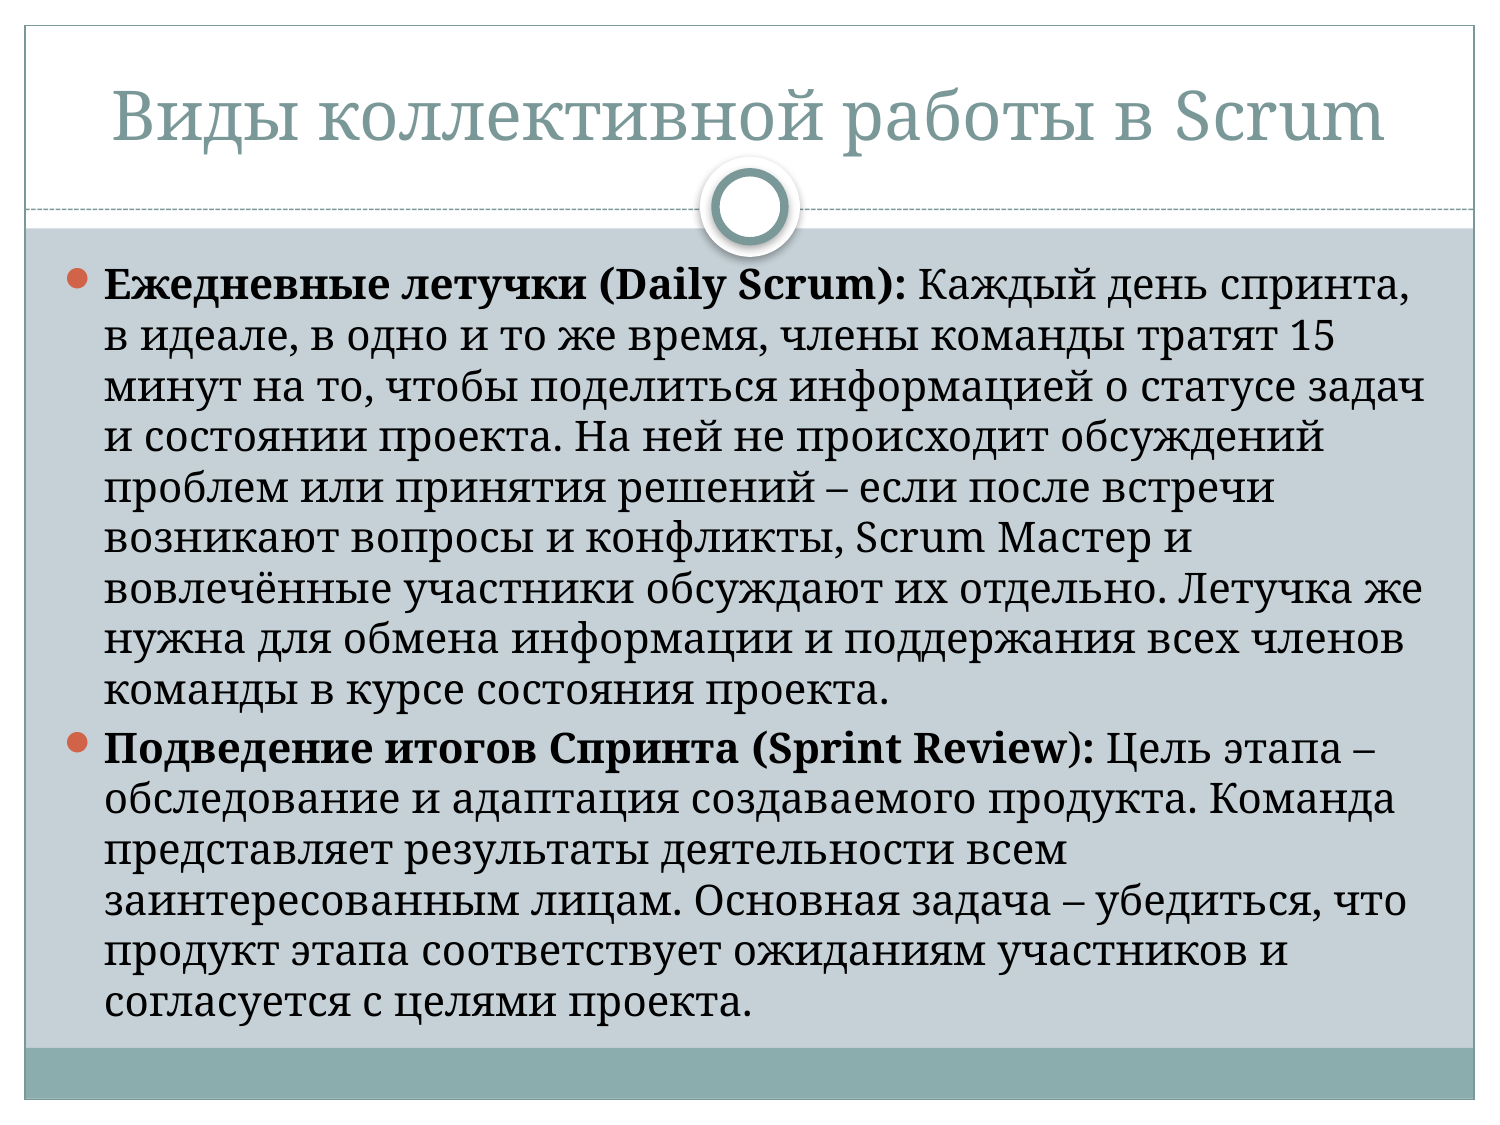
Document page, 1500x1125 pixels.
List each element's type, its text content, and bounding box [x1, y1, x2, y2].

title Виды коллективной работы в Scrum [49, 37, 1450, 162]
list Ежедневные летучки (Daily Scrum): Каждый день спринта, в идеале, в одно и то же время, члены команды тратят 15 минут на то, чтобы поделиться информацией о статусе задач и состоянии проекта. На ней не происходит обсуждений проблем или принятия решений – если после встречи возникают вопросы и конфликты, Scrum Мастер и вовлечённые участники обсуждают их отдельно. Летучка же нужна для обмена информации и поддержания всех членов команды в курсе состояния проекта. Подведение итогов Спринта (Sprint Review): Цель этапа – обследование и адаптация создаваемого продукта. Команда представляет результаты деятельности всем заинтересованным лицам. Основная задача – убедиться, что продукт этапа соответствует ожиданиям участников и согласуется с целями проекта. [49, 250, 1445, 1047]
